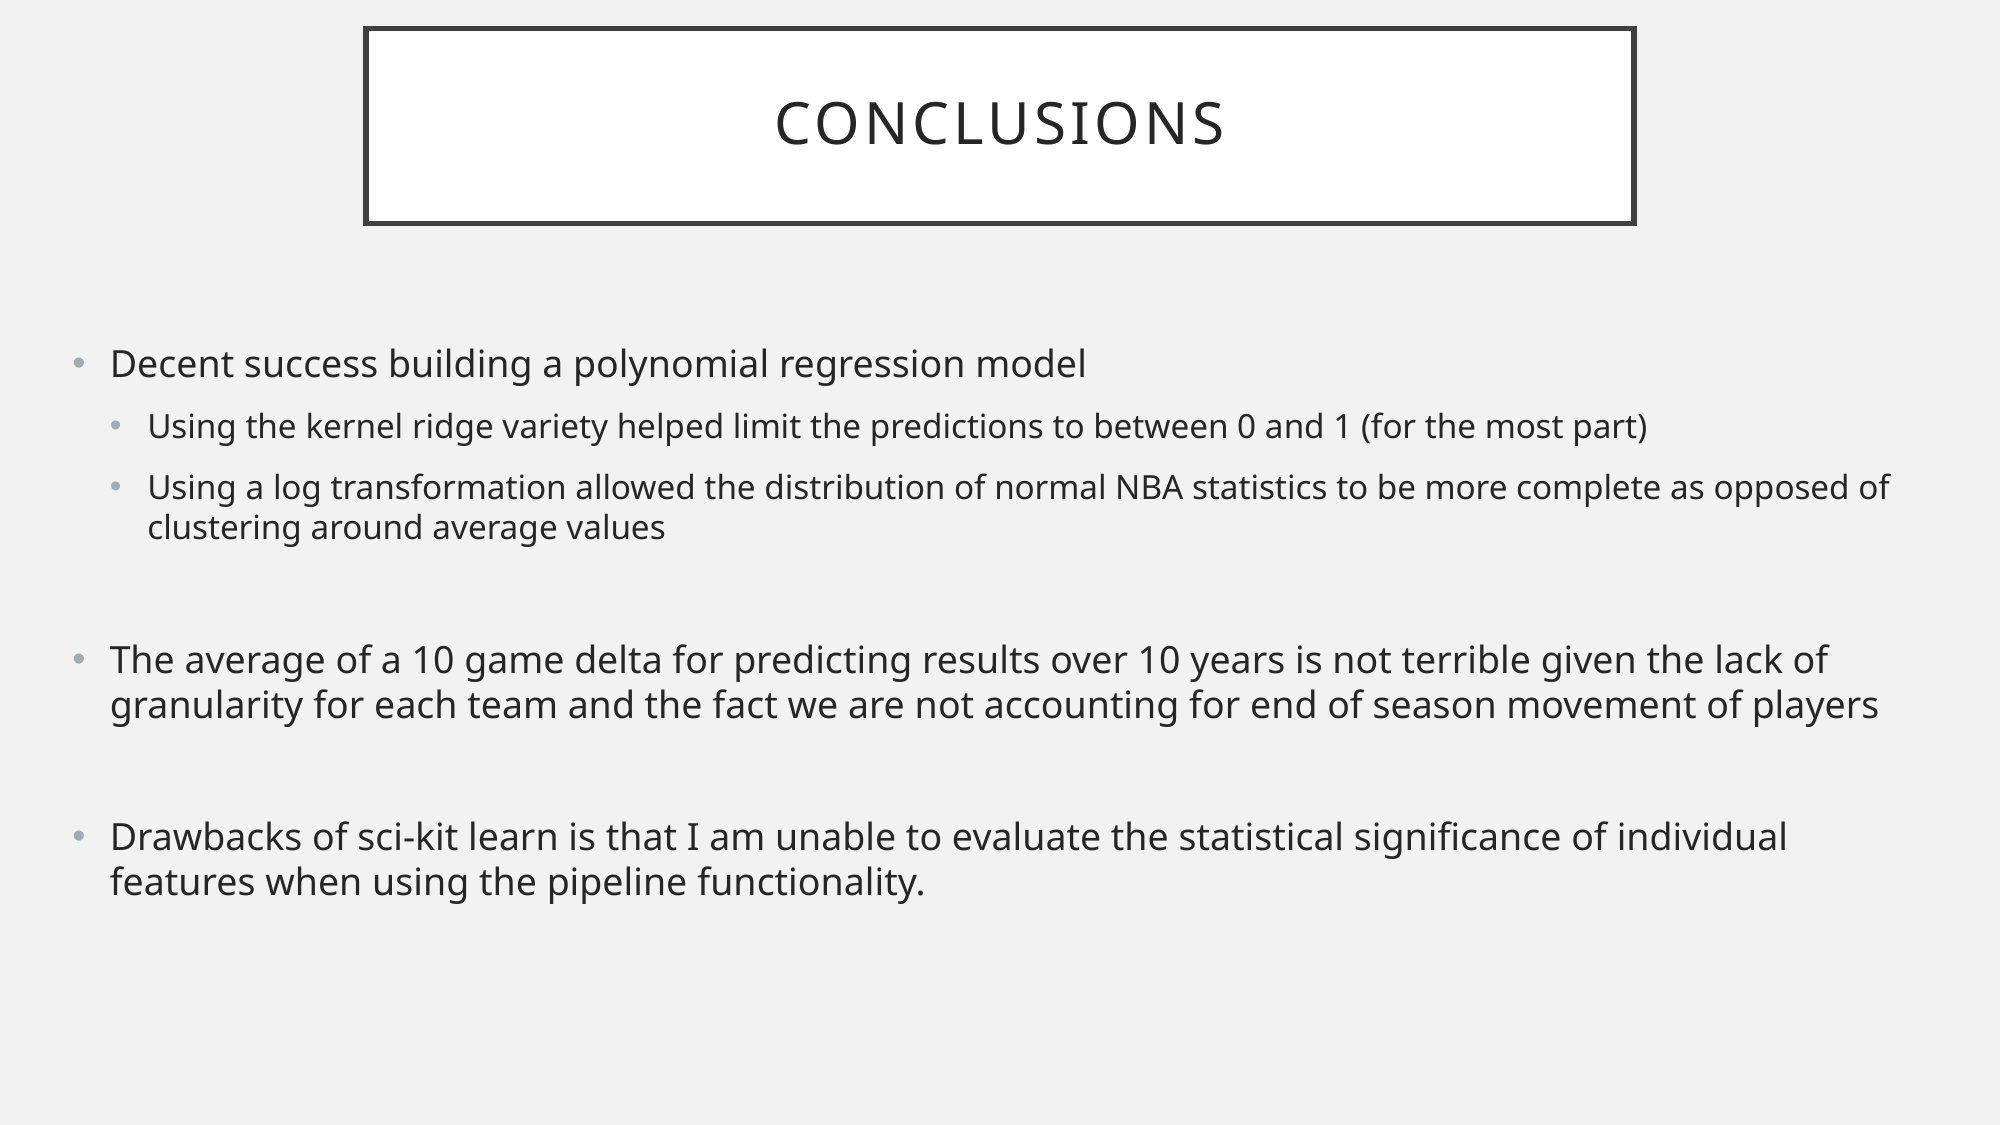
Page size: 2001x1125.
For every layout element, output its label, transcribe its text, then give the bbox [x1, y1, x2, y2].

list Decent success building a polynomial regression model Using the kernel ridge variety helped limit the predictions to between 0 and 1 (for the most part) Using a log transformation allowed the distribution of normal NBA statistics to be more complete as opposed of clustering around average values The average of a 10 game delta for predicting results over 10 years is not terrible given the lack of granularity for each team and the fact we are not accounting for end of season movement of players Drawbacks of sci-kit learn is that I am unable to evaluate the statistical significance of individual features when using the pipeline functionality. [57, 266, 1927, 1077]
title Conclusions [363, 26, 1637, 226]
